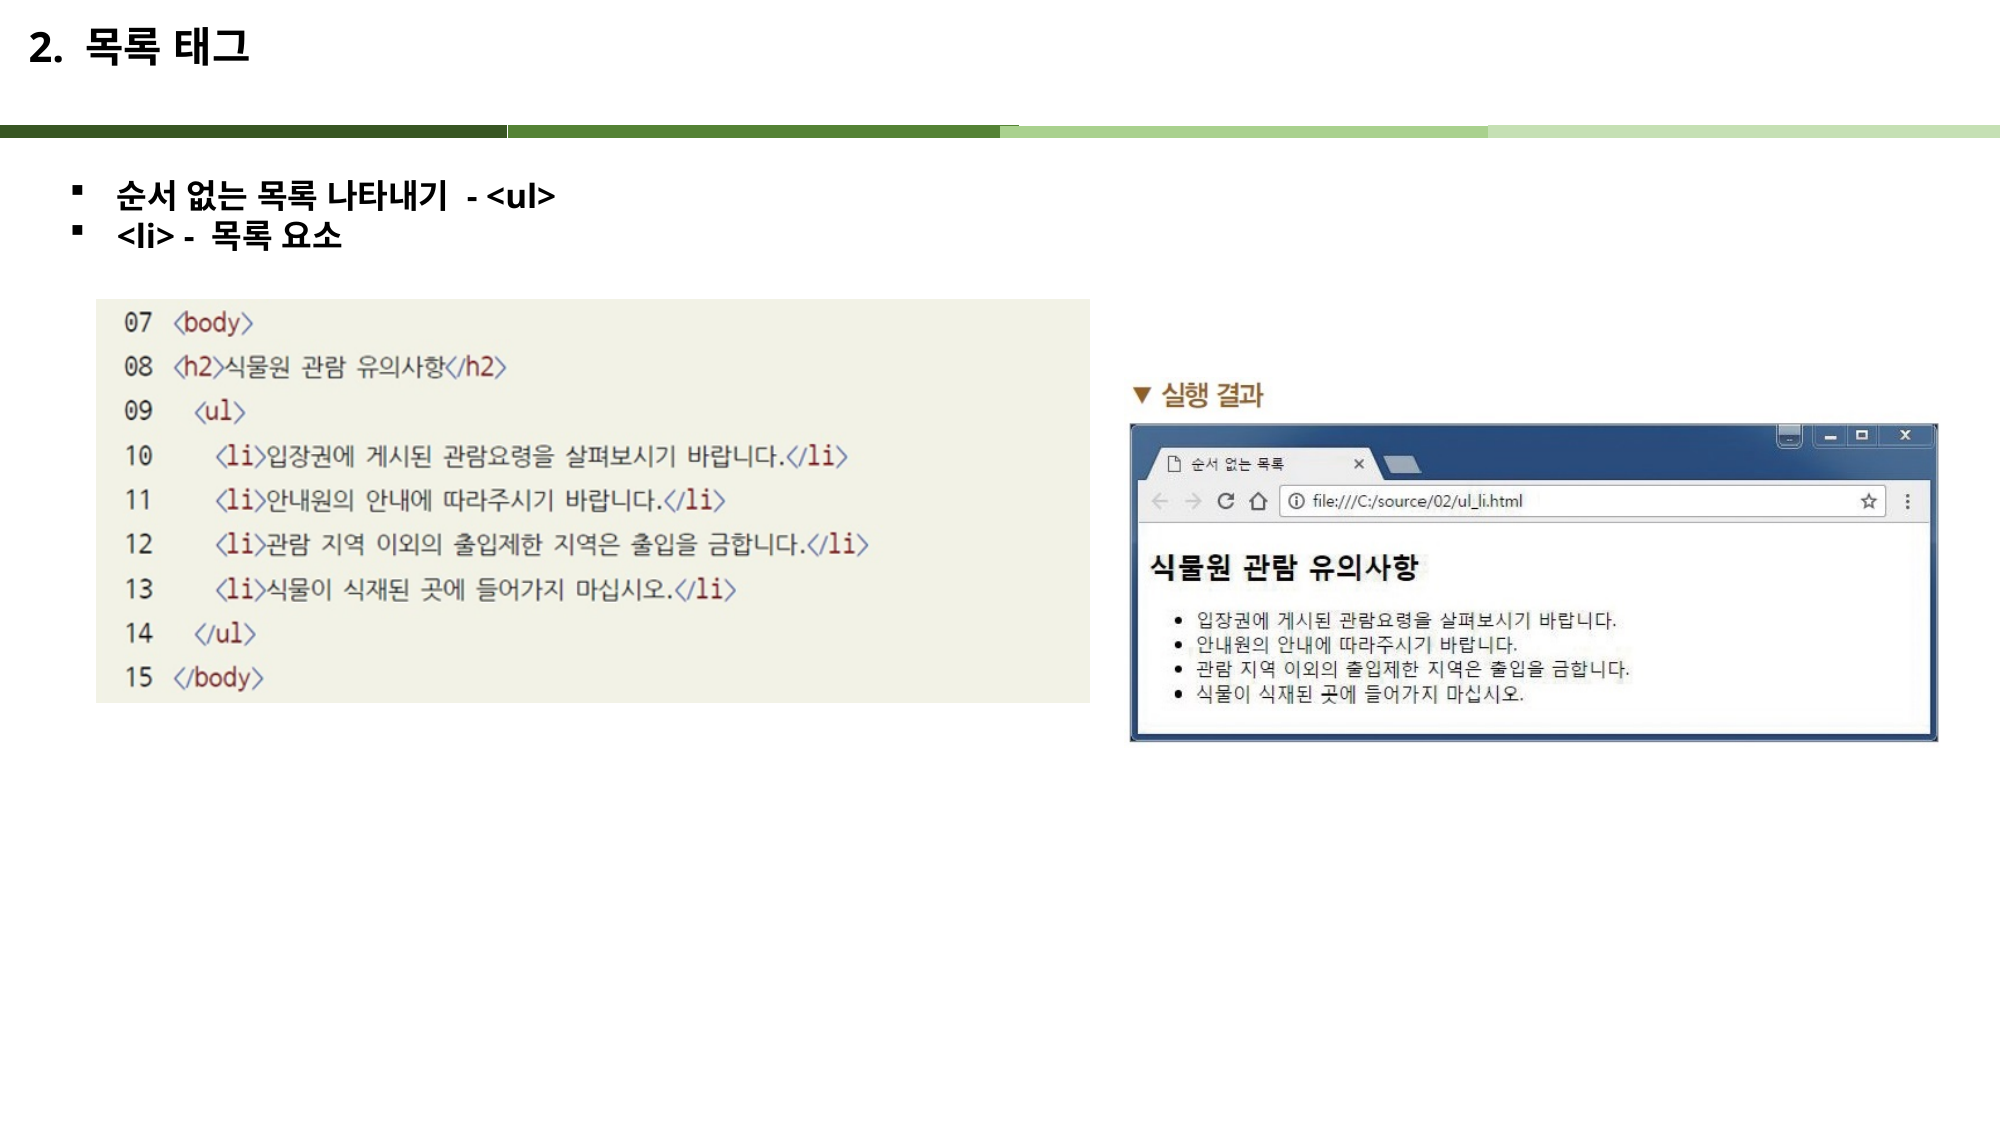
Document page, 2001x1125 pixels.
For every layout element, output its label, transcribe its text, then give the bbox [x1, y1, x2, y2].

picture [1124, 377, 1942, 748]
title 2. 목록 태그 [13, 15, 1254, 83]
picture [96, 299, 1090, 703]
text_box 순서 없는 목록 나타내기 - <ul> <li> - 목록 요소 [55, 156, 835, 274]
